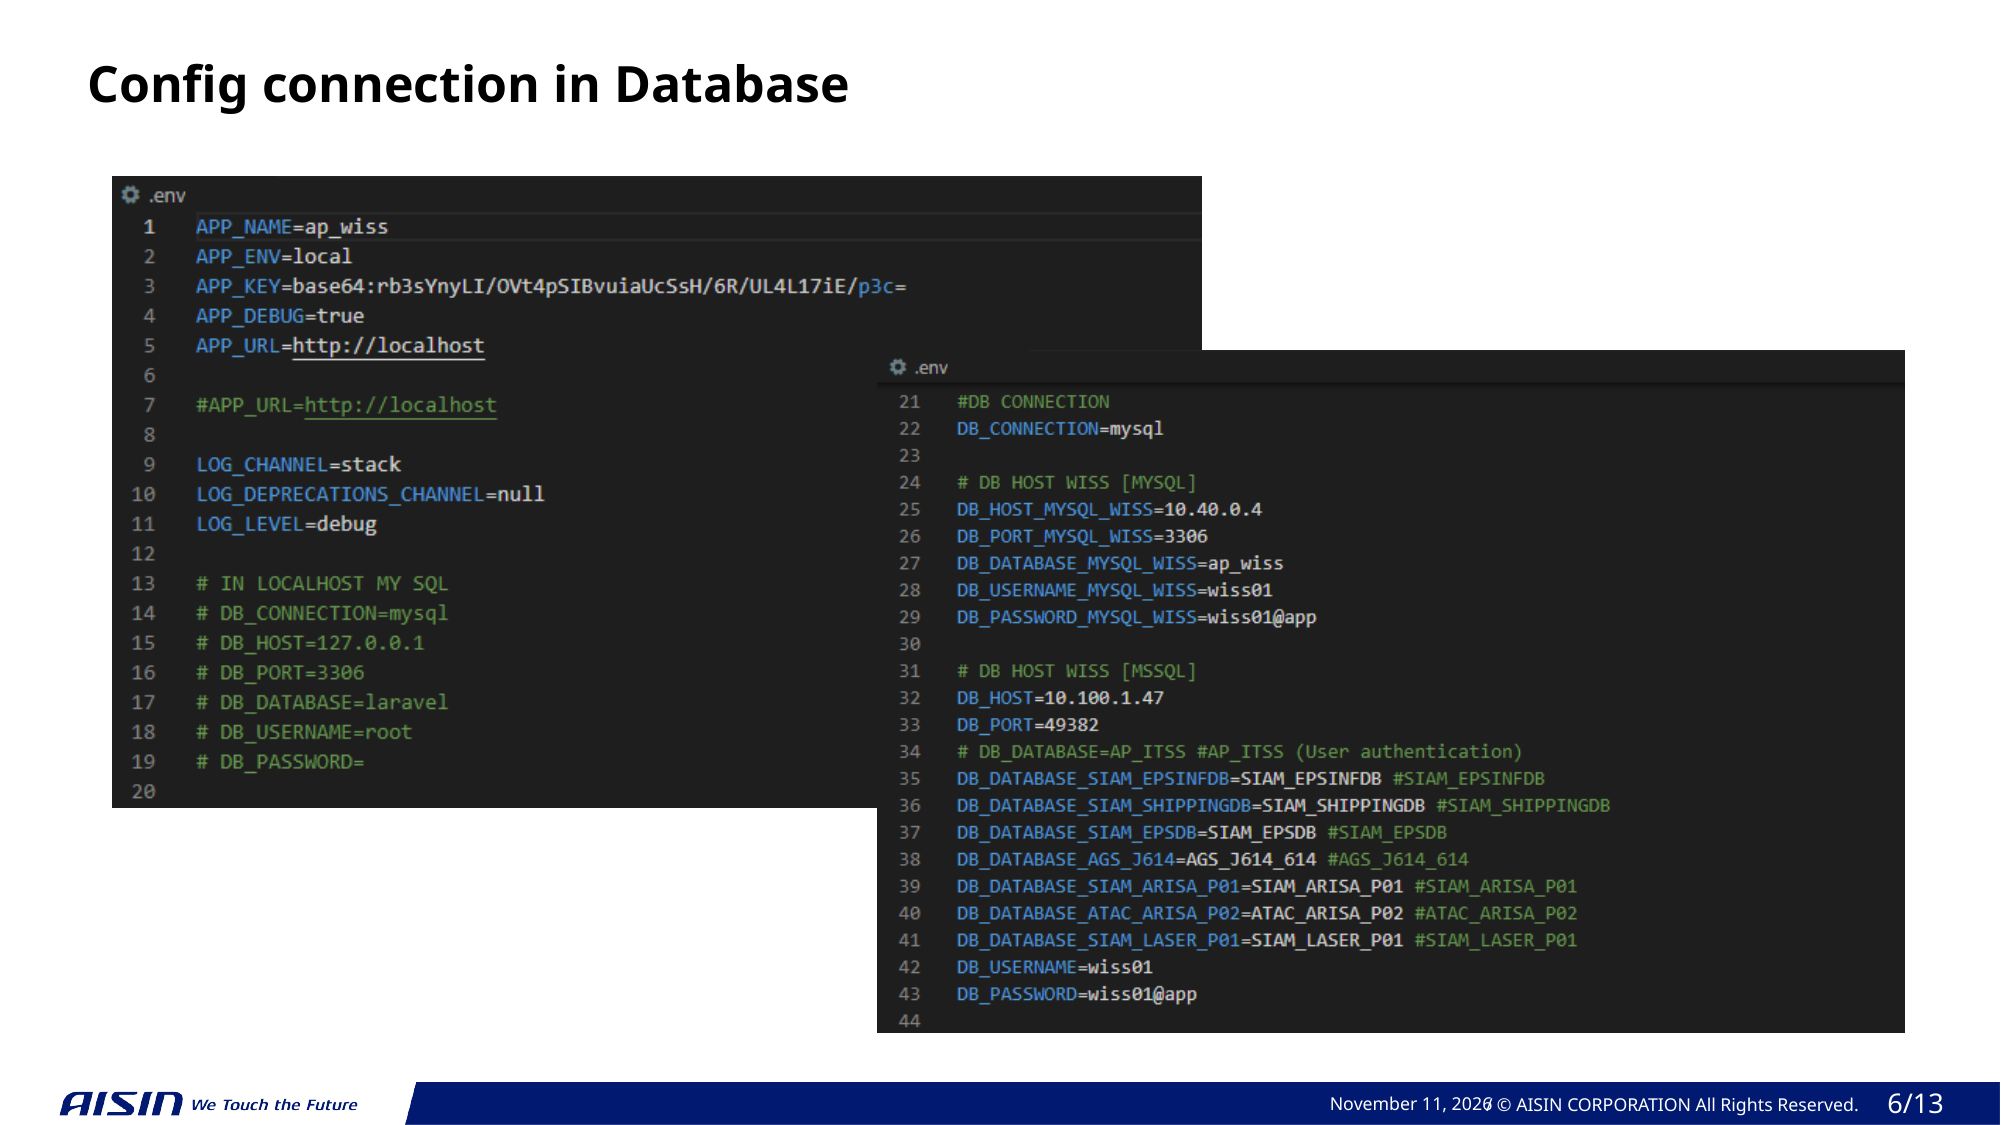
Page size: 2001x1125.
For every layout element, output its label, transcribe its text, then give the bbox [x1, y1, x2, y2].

picture [112, 176, 1906, 1033]
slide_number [1142, 1093, 1508, 1116]
list Config connection in Database [72, 44, 1934, 103]
picture [0, 1082, 2000, 1125]
